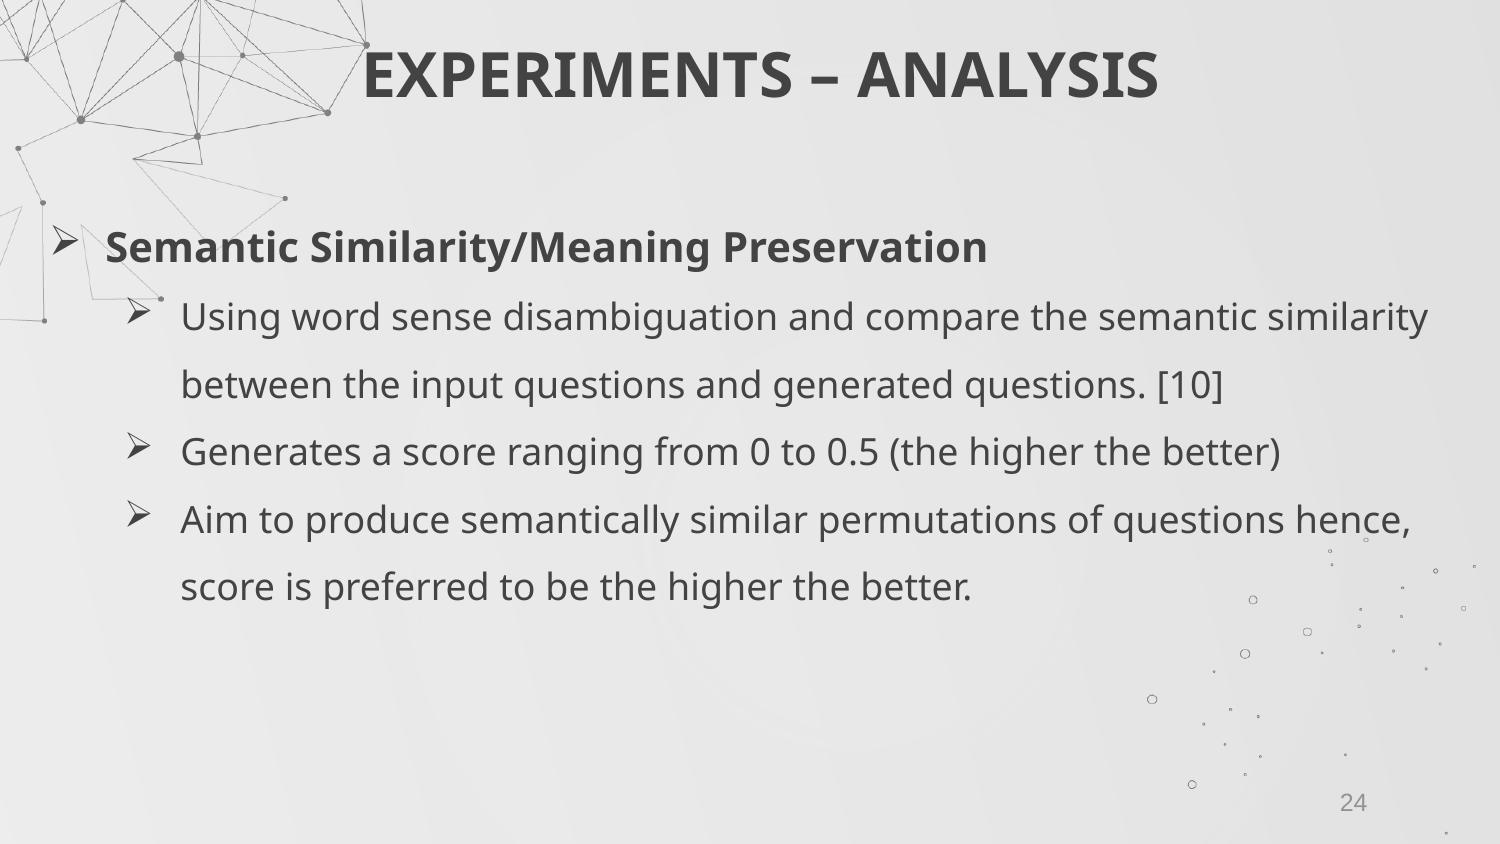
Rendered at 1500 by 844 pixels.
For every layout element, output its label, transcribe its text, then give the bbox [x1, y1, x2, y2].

picture [0, 0, 1500, 844]
subtitle Semantic Similarity/Meaning Preservation Using word sense disambiguation and compare the semantic similarity between the input questions and generated questions. [10] Generates a score ranging from 0 to 0.5 (the higher the better) Aim to produce semantically similar permutations of questions hence, score is preferred to be the higher the better. [34, 180, 1485, 780]
text_box EXPERIMENTS – ANALYSIS [70, 20, 1452, 176]
slide_number 24 [1045, 779, 1383, 825]
